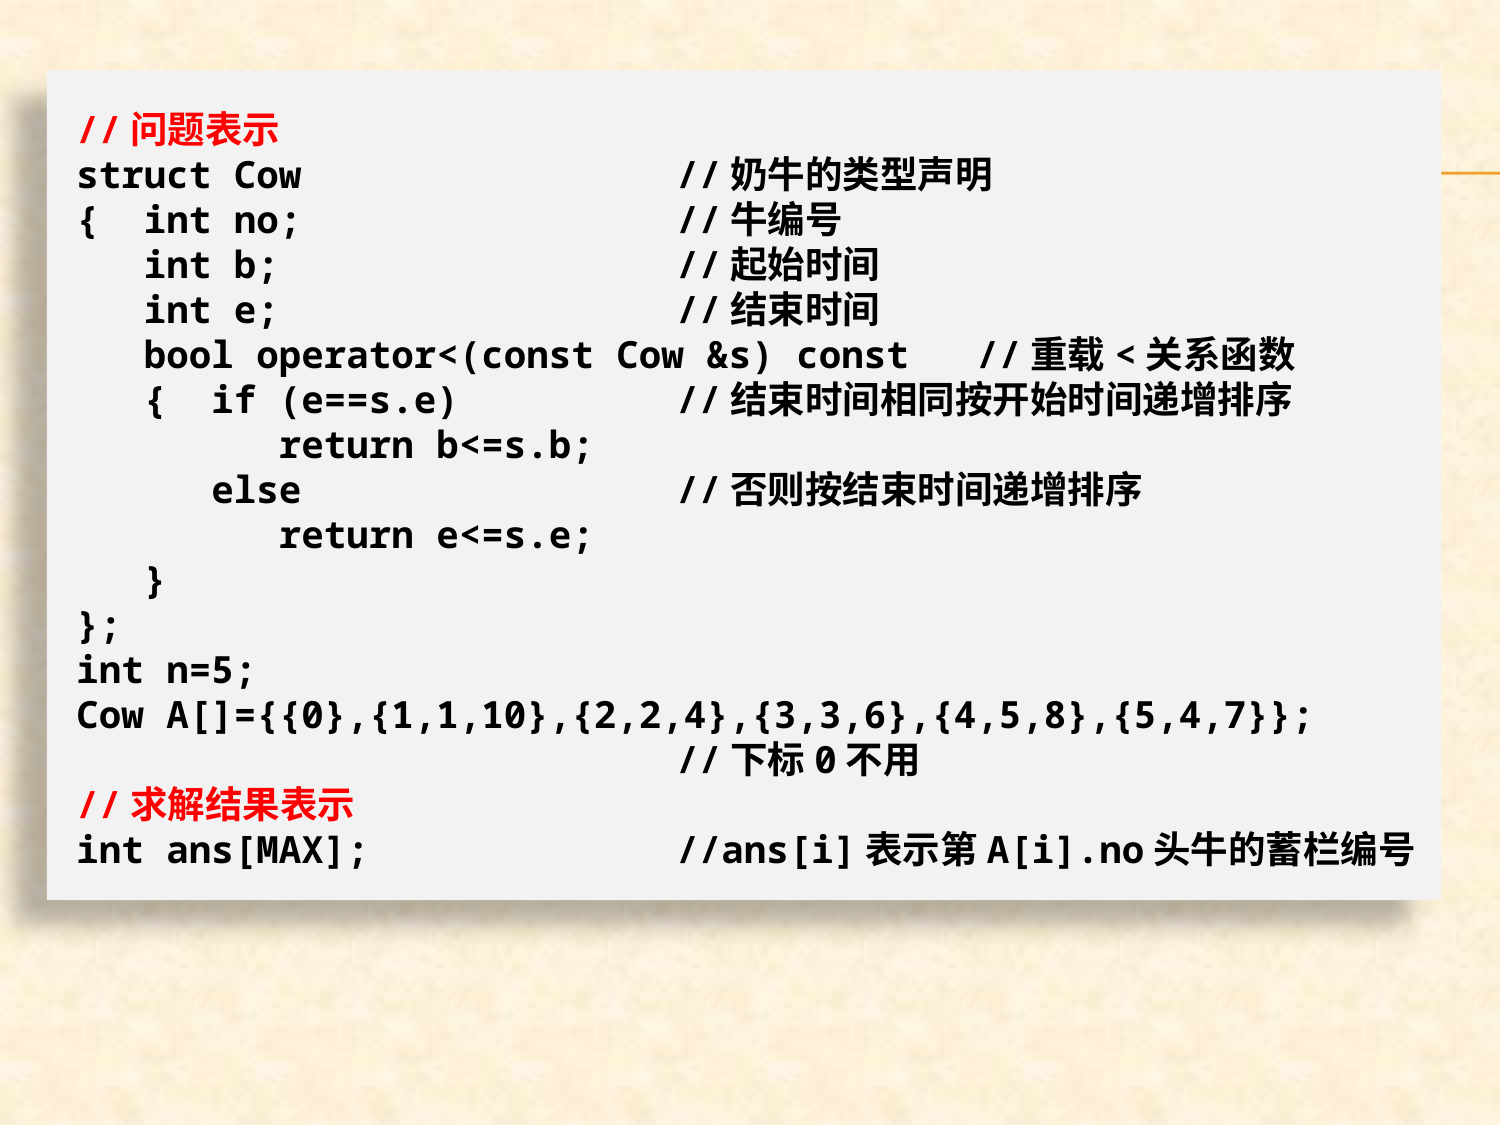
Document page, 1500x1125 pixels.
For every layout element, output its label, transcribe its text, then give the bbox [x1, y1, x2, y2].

text_box //问题表示 struct Cow //奶牛的类型声明 { int no; //牛编号 int b; //起始时间 int e; //结束时间 bool operator<(const Cow &s) const //重载<关系函数 { if (e==s.e) //结束时间相同按开始时间递增排序 return b<=s.b; else //否则按结束时间递增排序 return e<=s.e; } }; int n=5; Cow A[]={{0},{1,1,10},{2,2,4},{3,3,6},{4,5,8},{5,4,7}}; //下标0不用 //求解结果表示 int ans[MAX]; //ans[i]表示第A[i].no头牛的蓄栏编号 [46, 69, 1442, 901]
picture [0, 0, 1500, 1125]
